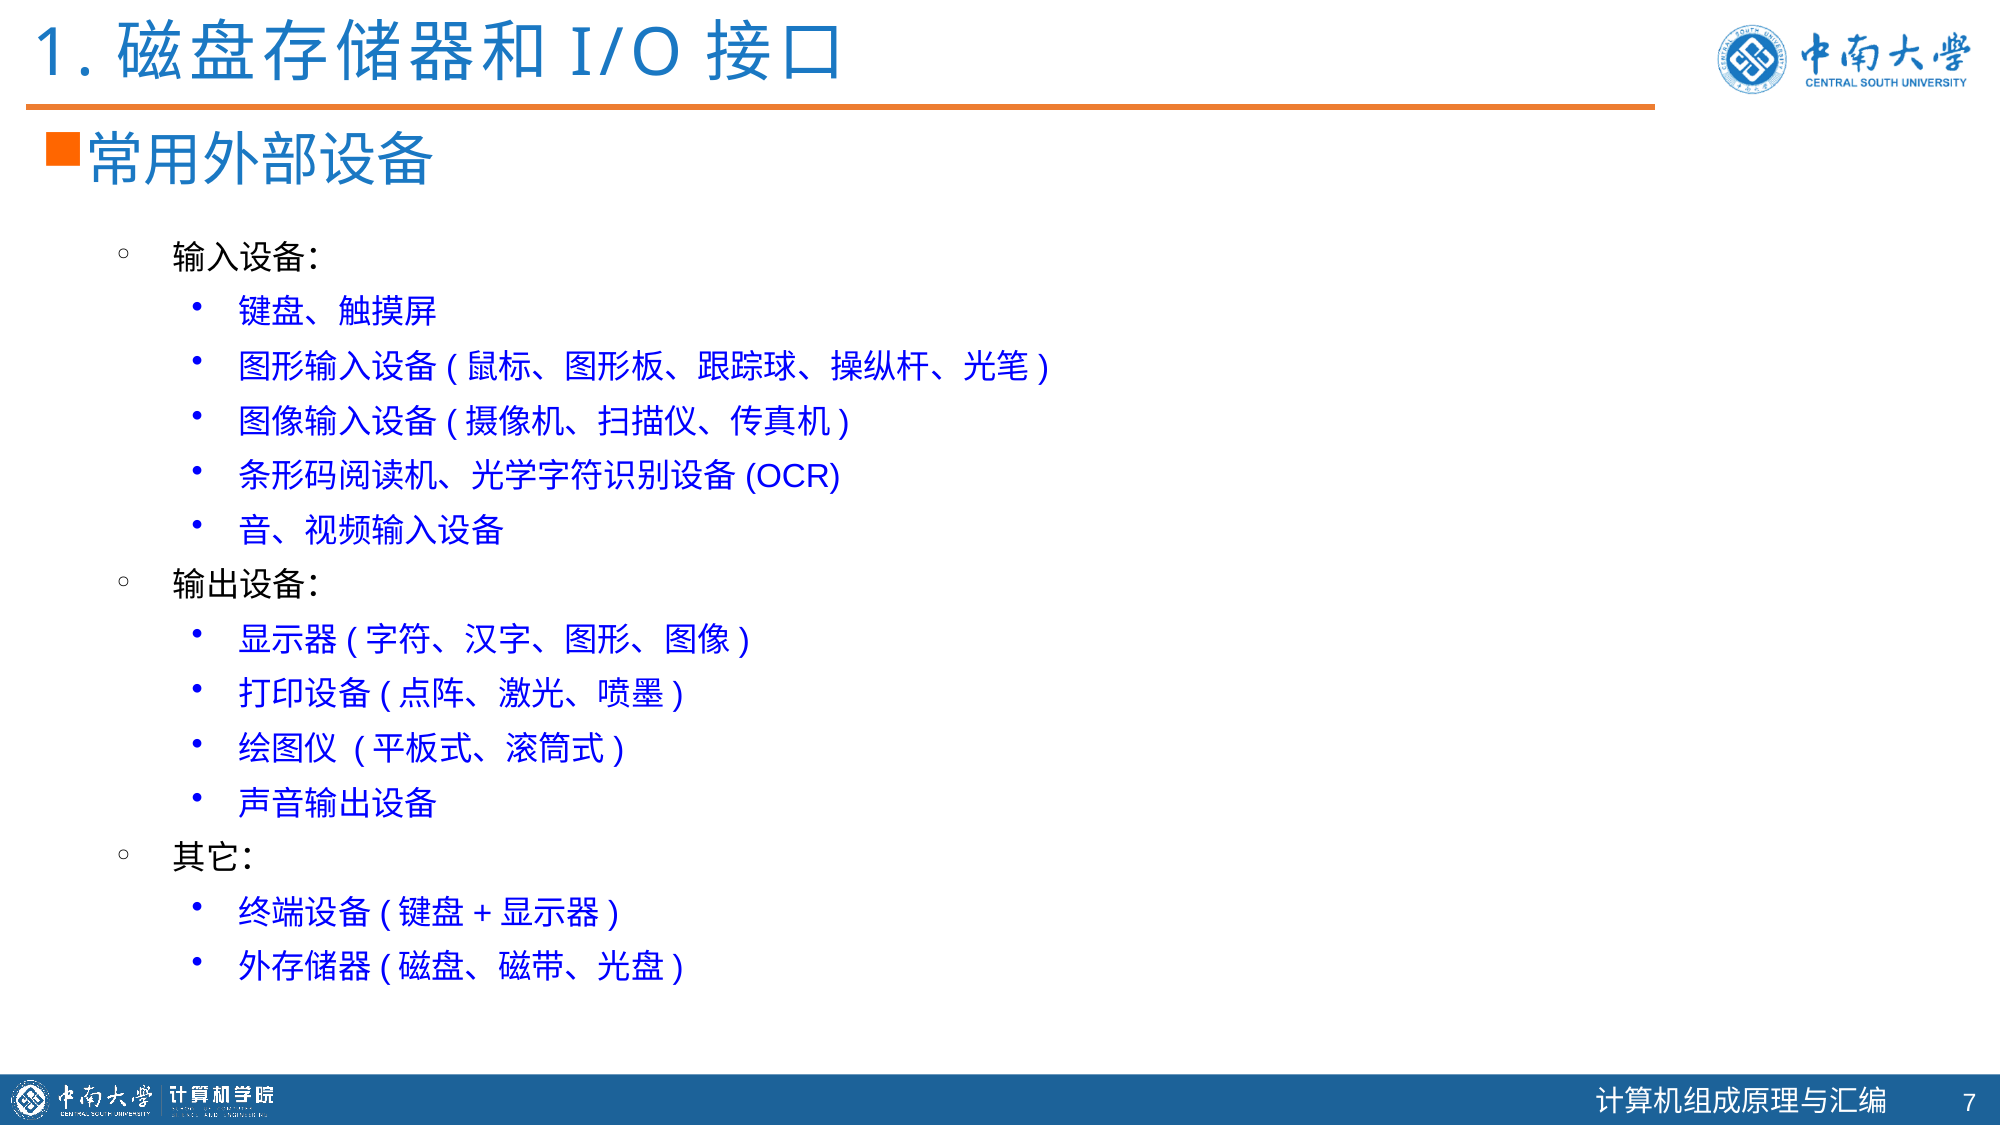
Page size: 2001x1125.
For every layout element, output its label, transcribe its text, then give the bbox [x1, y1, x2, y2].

list 常用外部设备 [26, 114, 1968, 1026]
list 1.磁盘存储器和I/O接口 [17, 10, 1615, 83]
slide_number 6 [1916, 1079, 1992, 1124]
picture [0, 1080, 299, 1120]
picture [1708, 19, 1982, 99]
text_box 输入设备： 键盘、触摸屏 图形输入设备(鼠标、图形板、跟踪球、操纵杆、光笔) 图像输入设备(摄像机、扫描仪、传真机) 条形码阅读机、光学字符识别设备(OCR) 音、视频输入设备 输出设备： 显示器(字符、汉字、图形、图像) 打印设备(点阵、激光、喷墨) 绘图仪 (平板式、滚筒式) 声音输出设备 其它： 终端设备(键盘+显示器) 外存储器(磁盘、磁带、光盘) [106, 223, 1402, 990]
